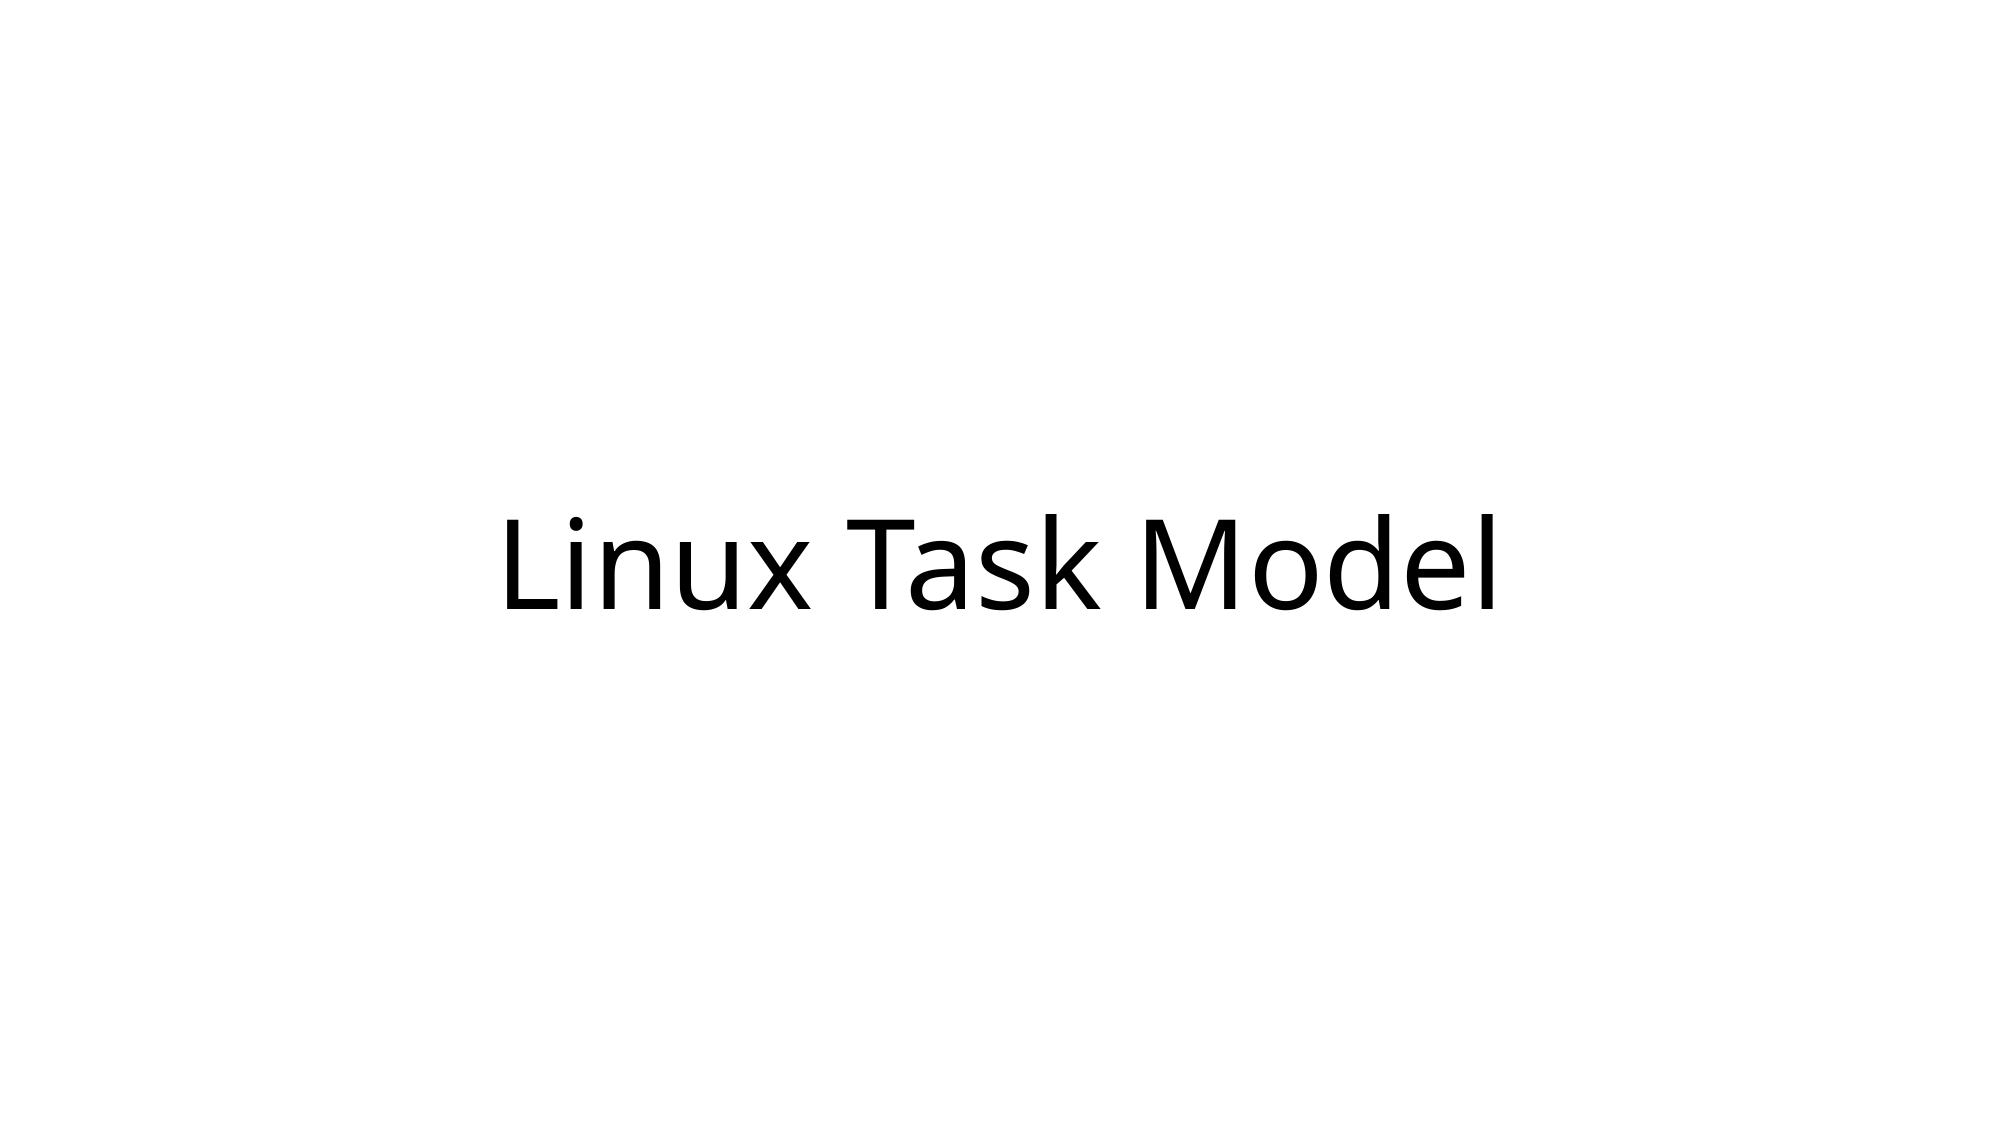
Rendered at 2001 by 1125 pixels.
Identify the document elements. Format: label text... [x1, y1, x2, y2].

title Linux Task Model [225, 290, 1775, 645]
